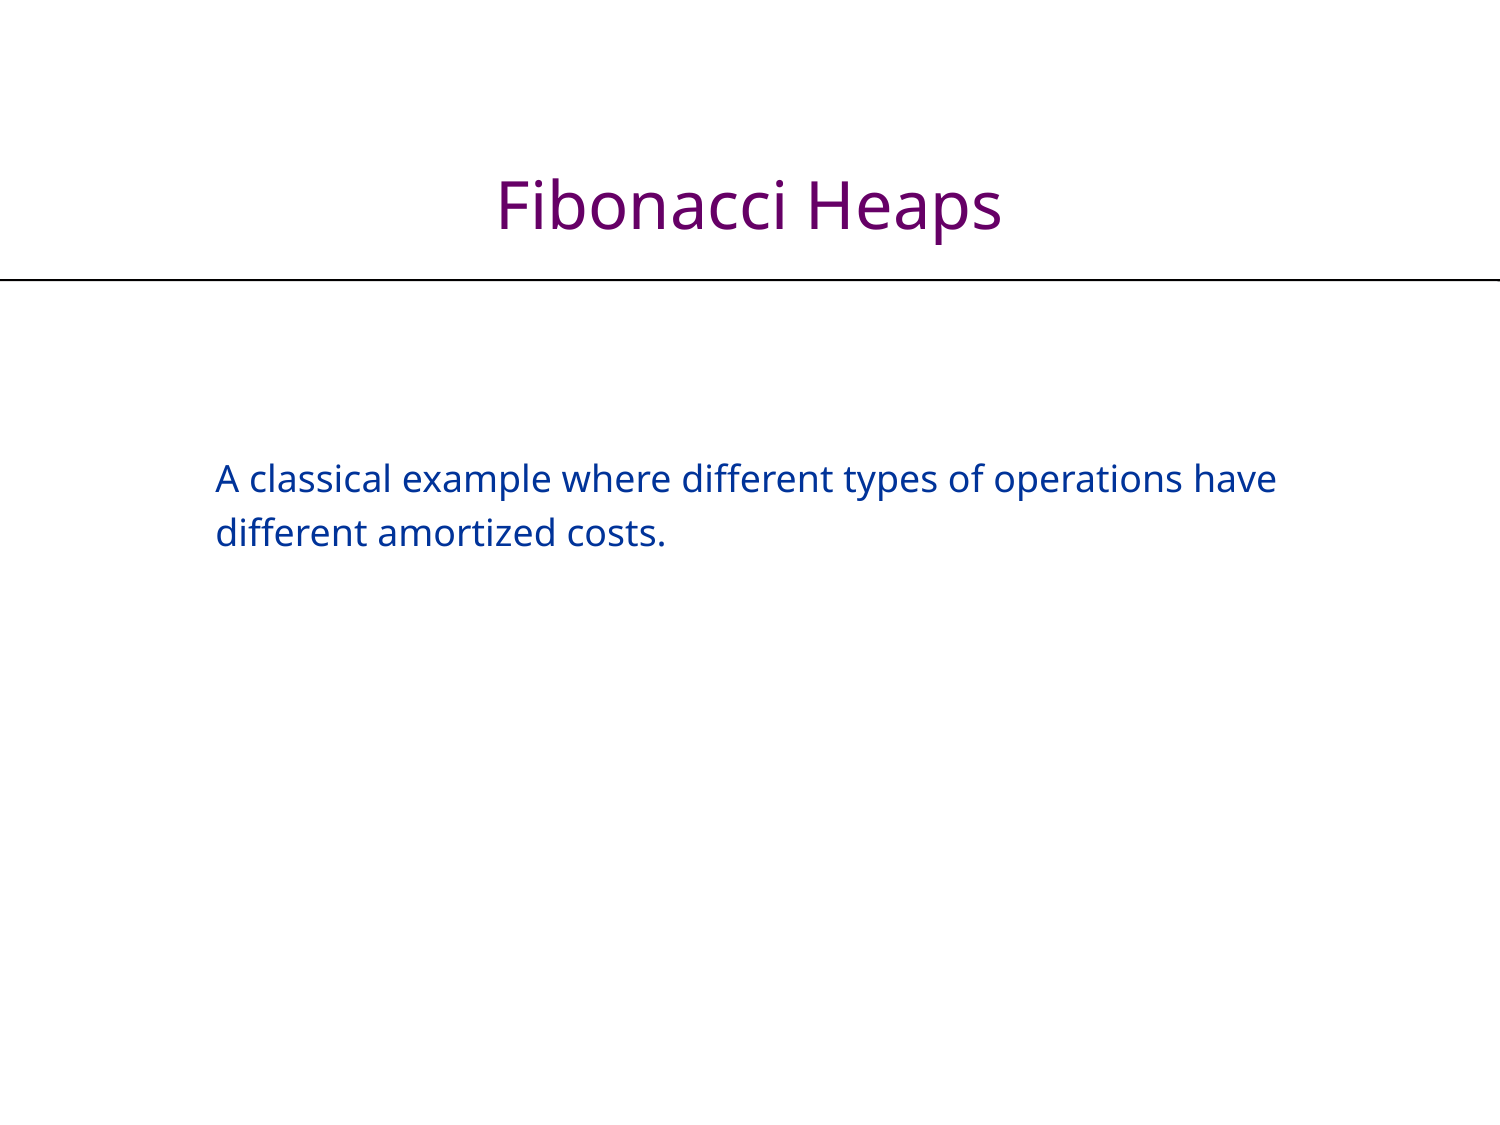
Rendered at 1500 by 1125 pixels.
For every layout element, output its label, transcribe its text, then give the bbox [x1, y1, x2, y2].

subtitle A classical example where different types of operations have different amortized costs. [200, 438, 1300, 946]
title Fibonacci Heaps [0, 0, 1500, 250]
